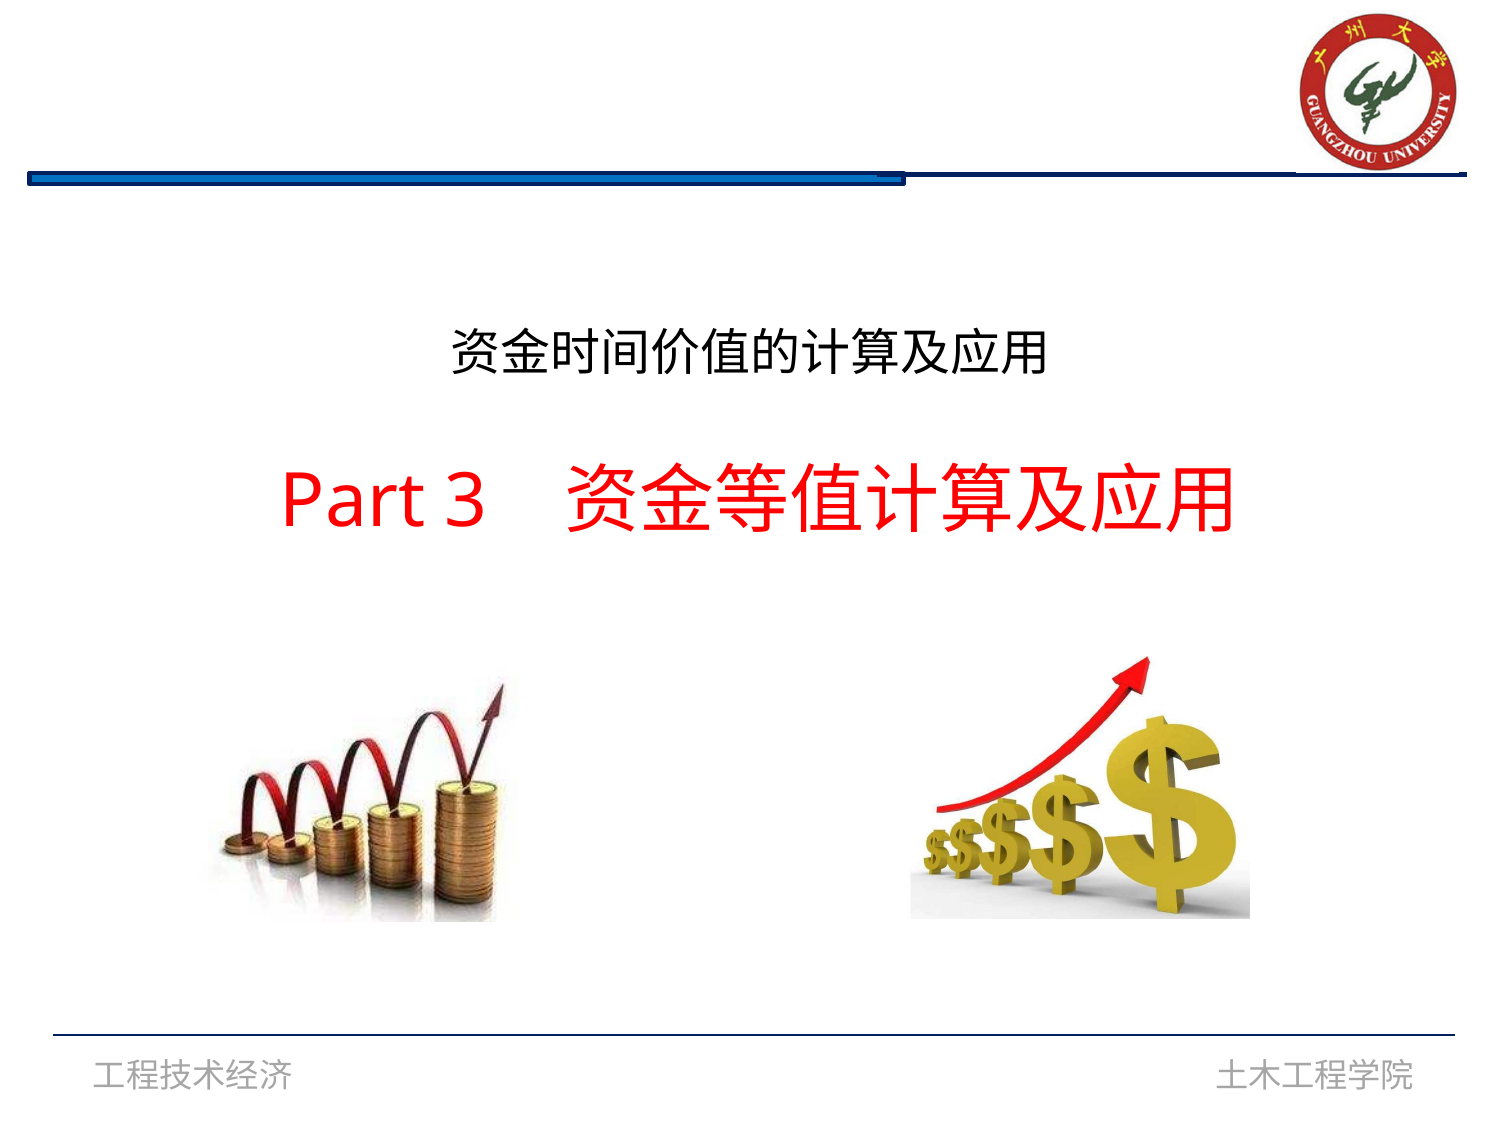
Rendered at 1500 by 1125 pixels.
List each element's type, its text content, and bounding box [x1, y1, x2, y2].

picture [147, 656, 601, 922]
picture [903, 656, 1276, 919]
picture [1296, 10, 1459, 173]
text_box 资金时间价值的计算及应用 [1, 312, 1500, 388]
text_box Part 3 资金等值计算及应用 [0, 444, 1500, 550]
